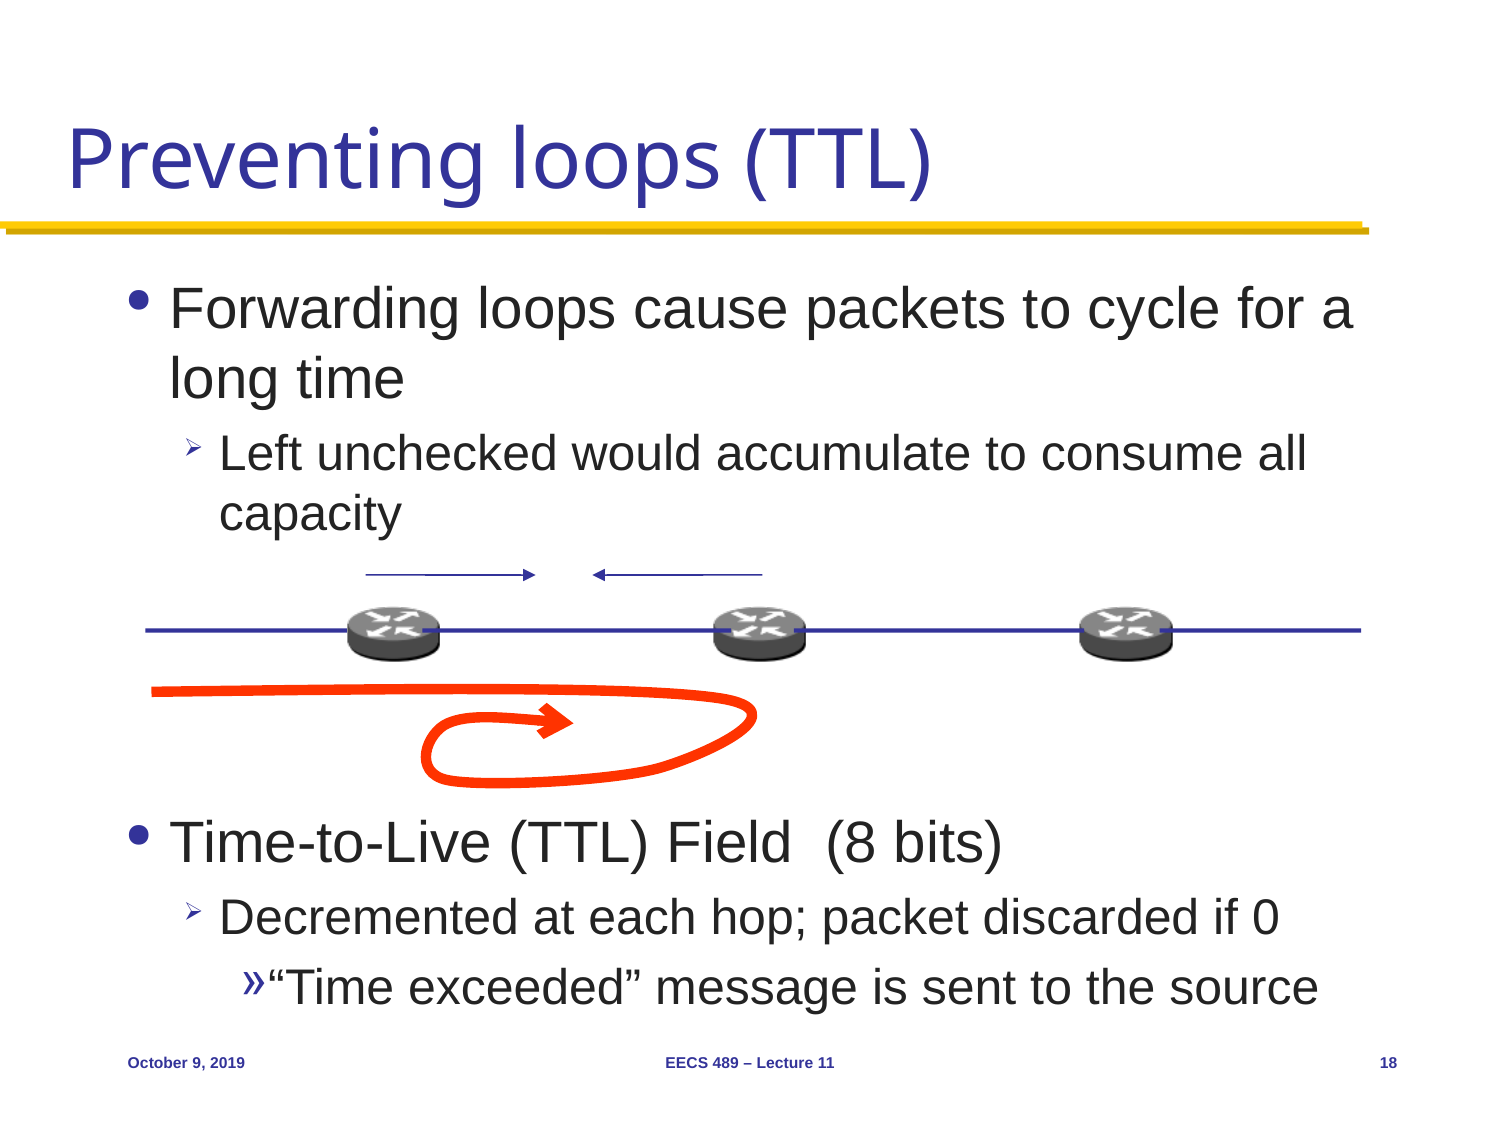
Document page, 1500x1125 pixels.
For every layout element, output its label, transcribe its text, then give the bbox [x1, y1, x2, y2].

title Preventing loops (TTL) [49, 24, 1451, 213]
picture [1077, 604, 1178, 667]
list Forwarding loops cause packets to cycle for a long time Left unchecked would accumulate to consume all capacity Time-to-Live (TTL) Field (8 bits) Decremented at each hop; packet discarded if 0 “Time exceeded” message is sent to the source [112, 262, 1413, 988]
text_box [592, 568, 763, 582]
slide_number 18 [1312, 1024, 1413, 1101]
picture [344, 604, 446, 667]
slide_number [112, 1024, 426, 1101]
text_box [365, 568, 536, 582]
picture [710, 604, 812, 667]
text_box [151, 688, 753, 784]
footer EECS 489 – Lecture 11 [512, 1024, 988, 1101]
